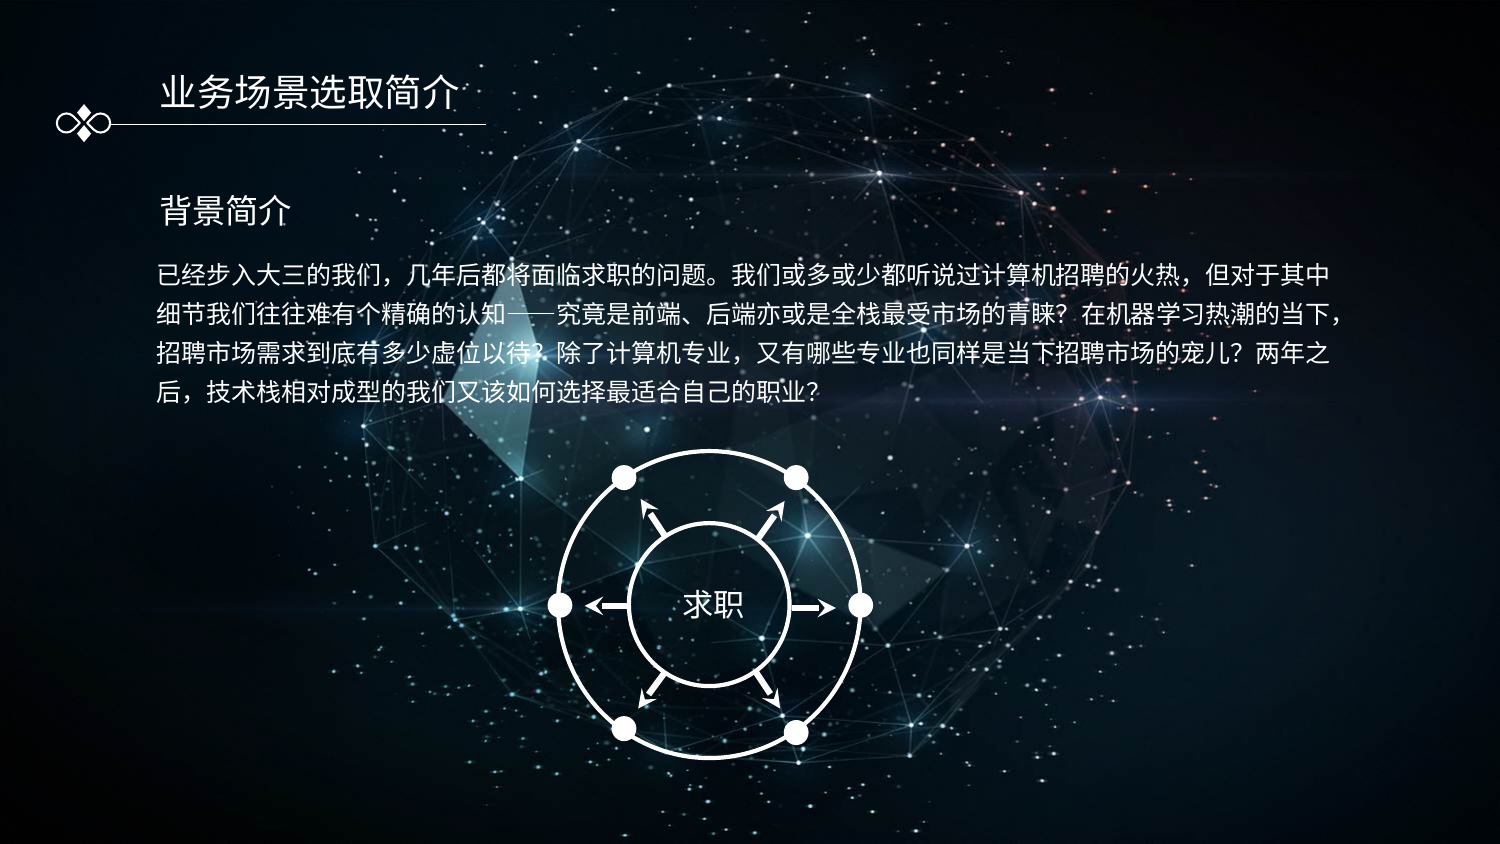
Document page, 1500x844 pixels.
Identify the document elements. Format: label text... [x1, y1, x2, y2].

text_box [549, 450, 872, 759]
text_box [141, 182, 1372, 412]
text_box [56, 103, 486, 143]
picture [0, 0, 1500, 844]
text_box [628, 522, 790, 687]
text_box 业务场景选取简介 [121, 63, 499, 120]
